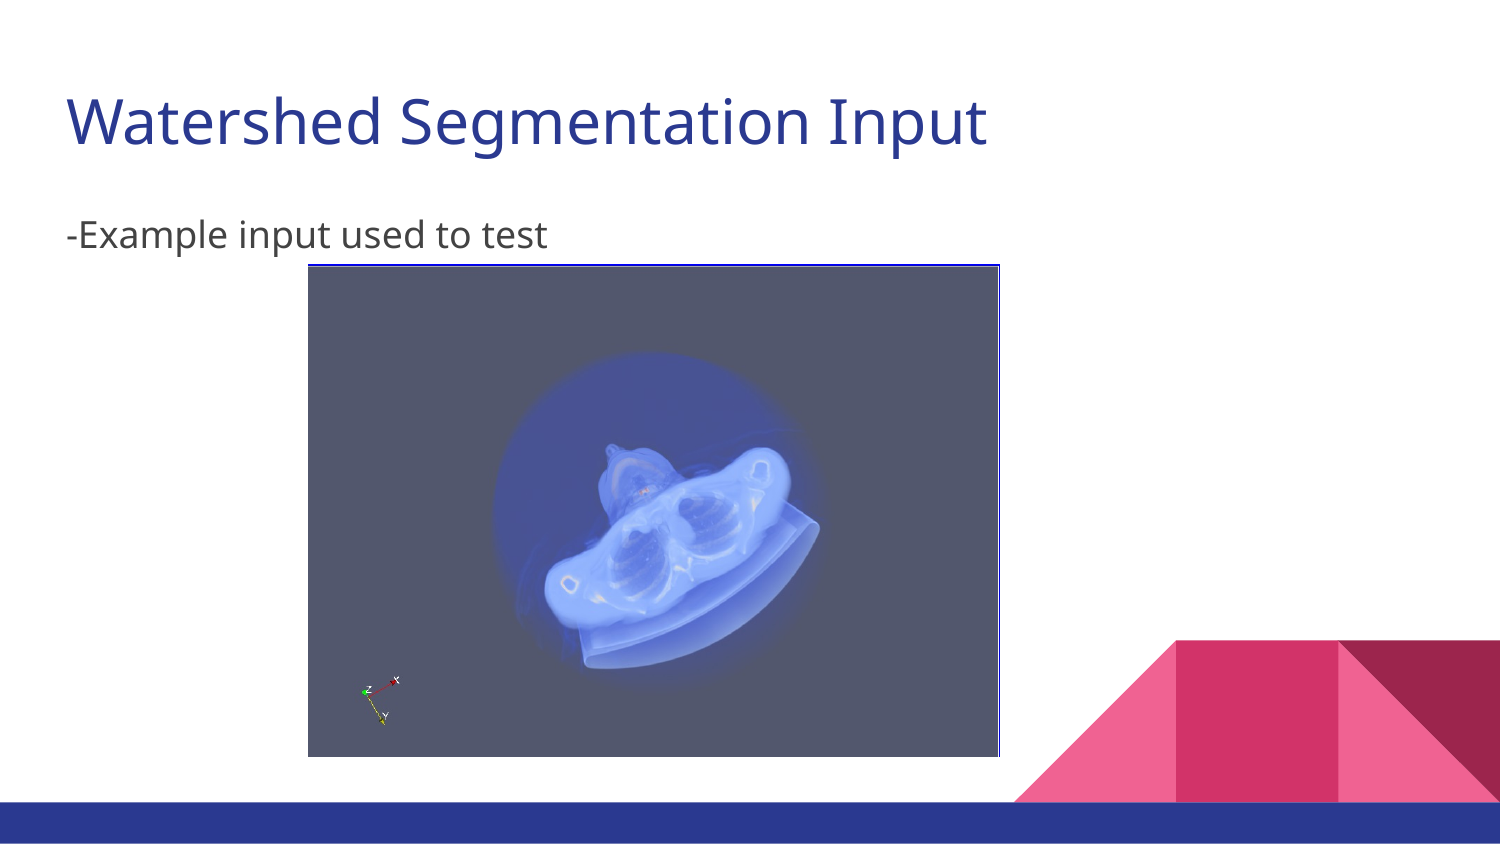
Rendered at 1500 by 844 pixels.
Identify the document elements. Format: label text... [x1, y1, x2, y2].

list -Example input used to test [51, 189, 1449, 832]
picture [308, 264, 1001, 757]
title Watershed Segmentation Input [51, 67, 1449, 167]
